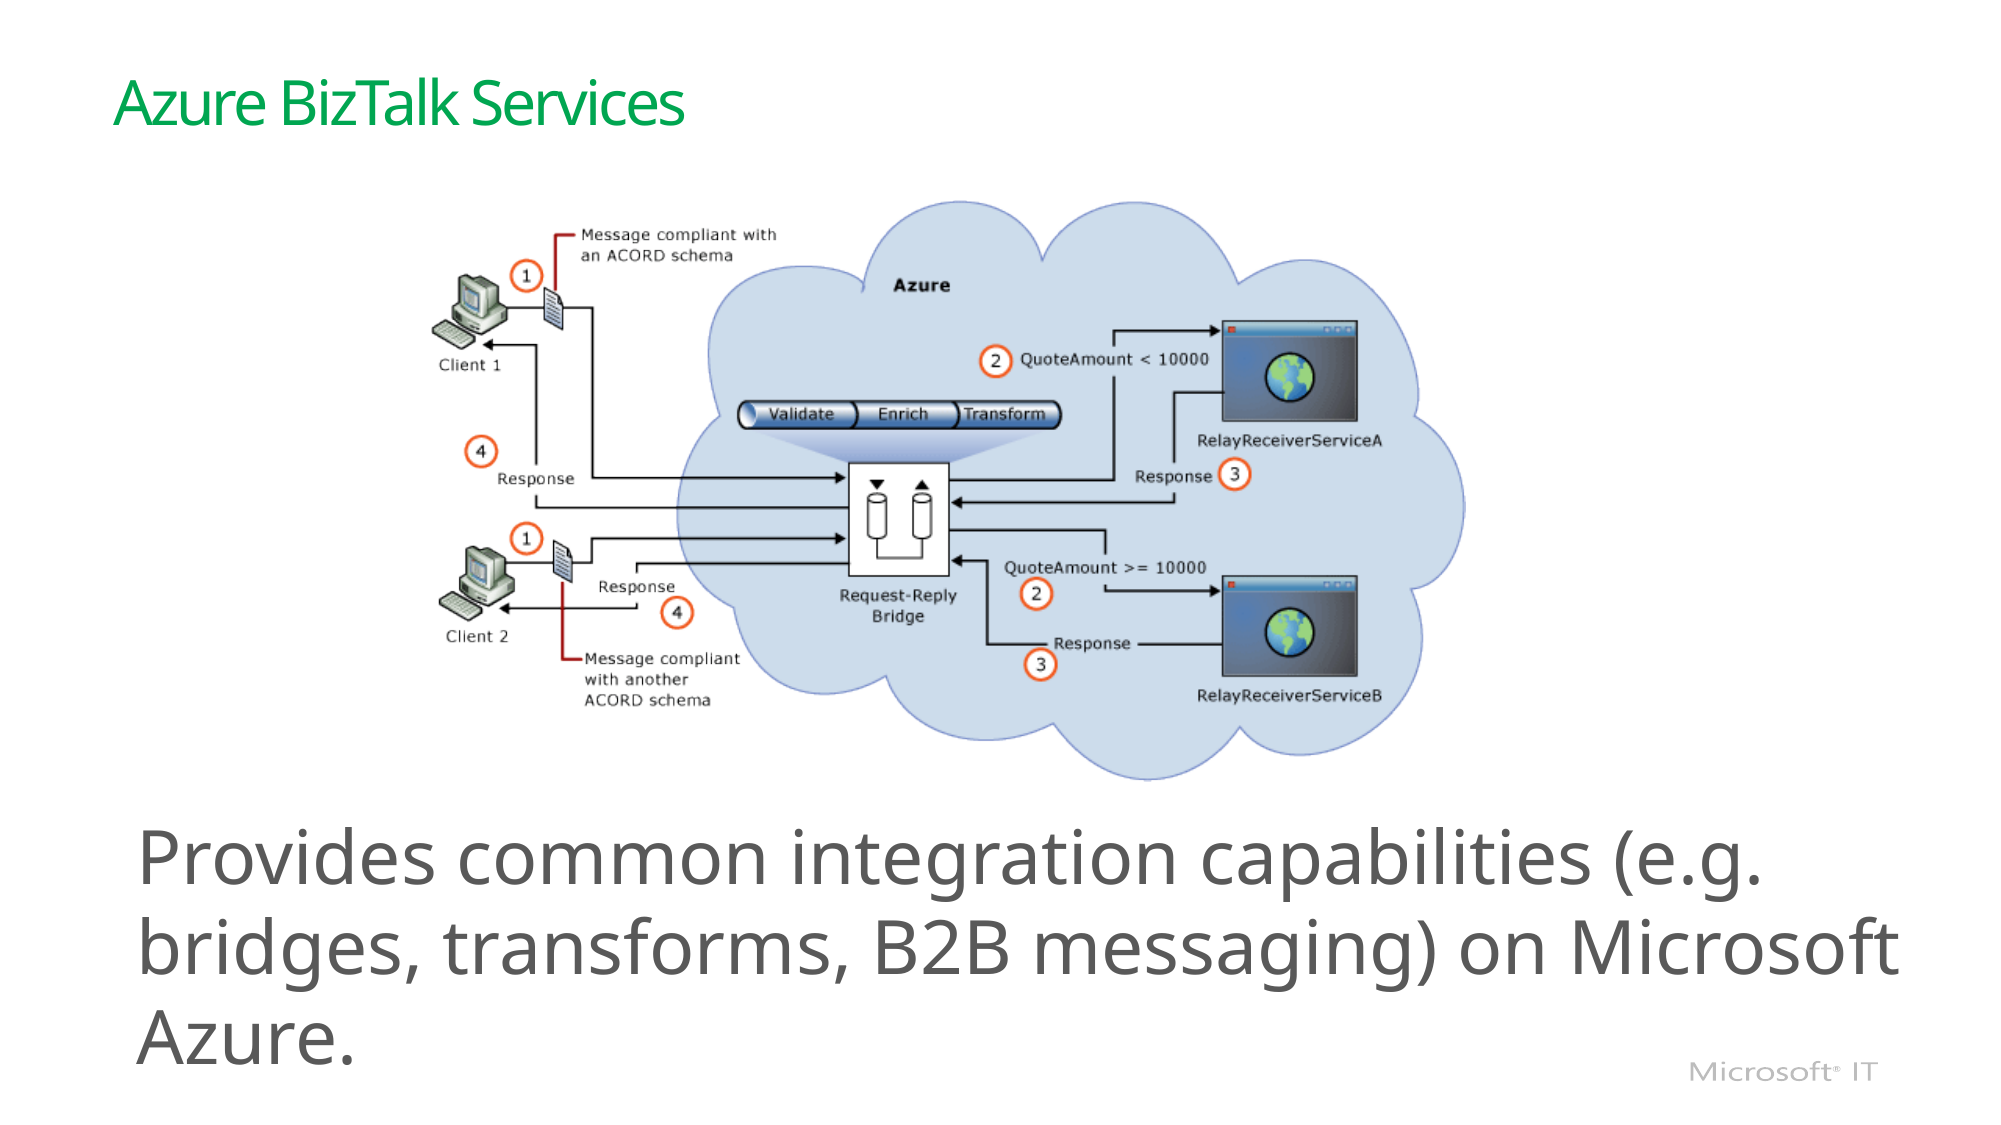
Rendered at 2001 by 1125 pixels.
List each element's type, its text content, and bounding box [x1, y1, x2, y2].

text_box Provides common integration capabilities (e.g. bridges, transforms, B2B messaging) on Microsoft Azure. [135, 801, 1967, 1125]
title Azure BizTalk Services [98, 63, 1902, 201]
picture [431, 200, 1466, 782]
